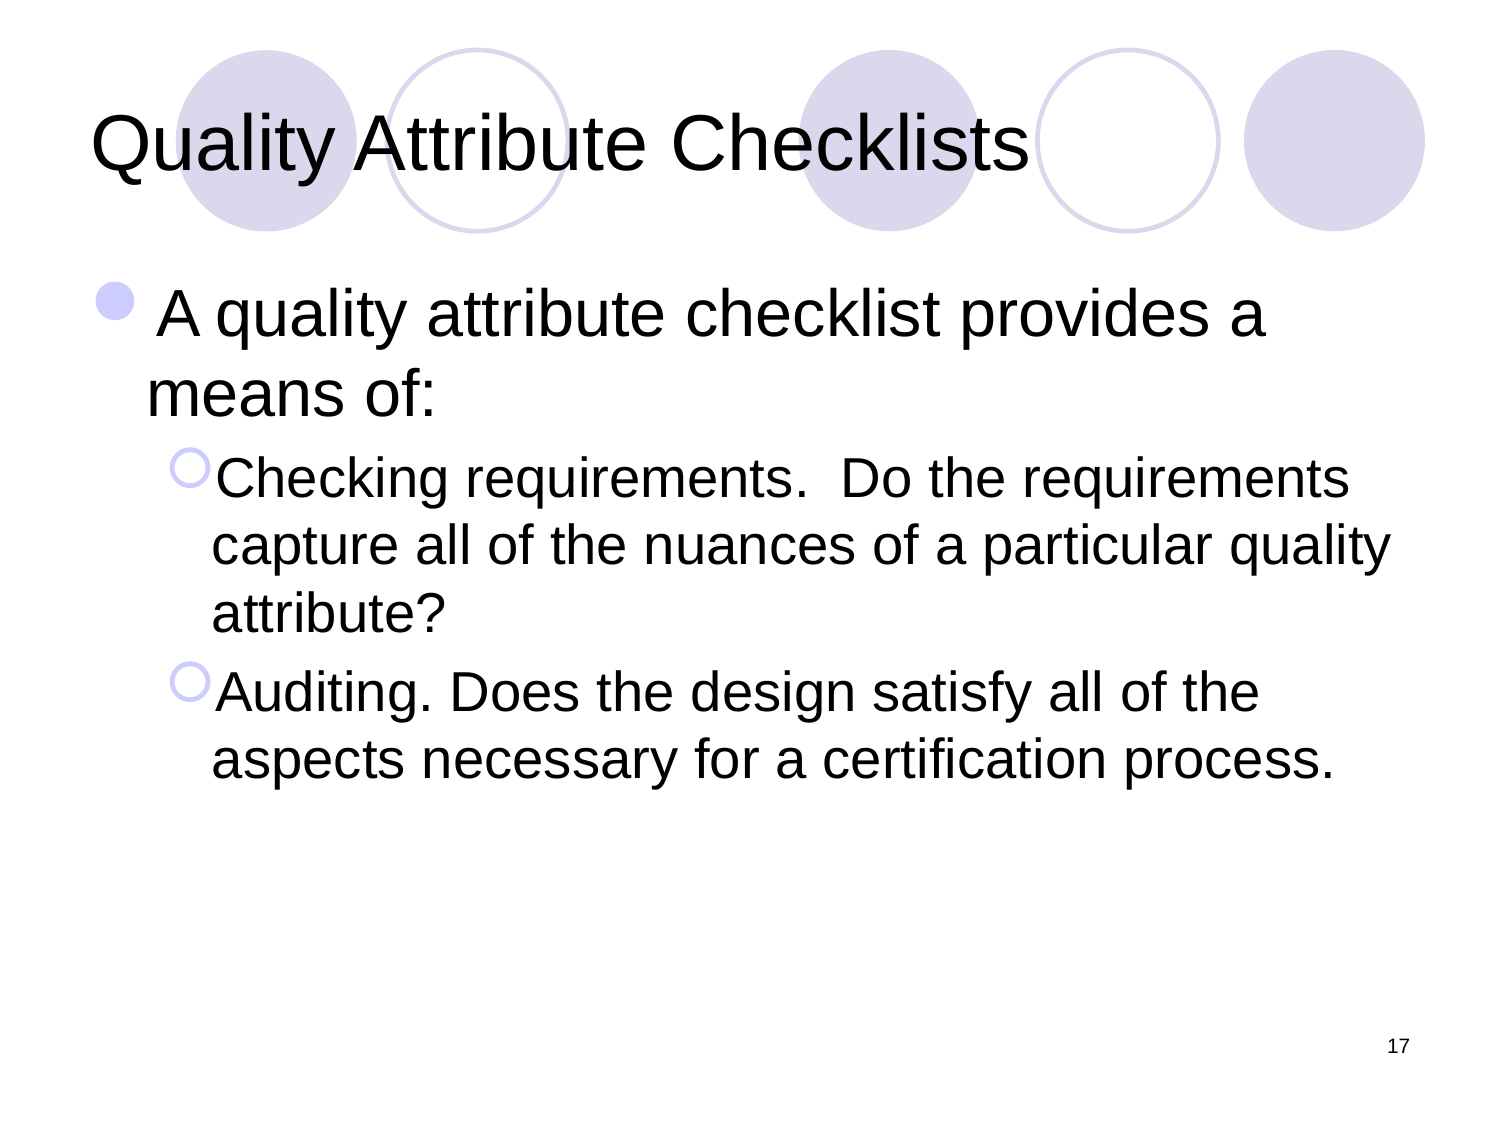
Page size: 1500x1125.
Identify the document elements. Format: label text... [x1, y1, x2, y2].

list A quality attribute checklist provides a means of: Checking requirements. Do the requirements capture all of the nuances of a particular quality attribute? Auditing. Does the design satisfy all of the aspects necessary for a certification process. [75, 262, 1425, 1006]
slide_number 17 [1074, 1025, 1425, 1100]
title Quality Attribute Checklists [75, 45, 1425, 233]
